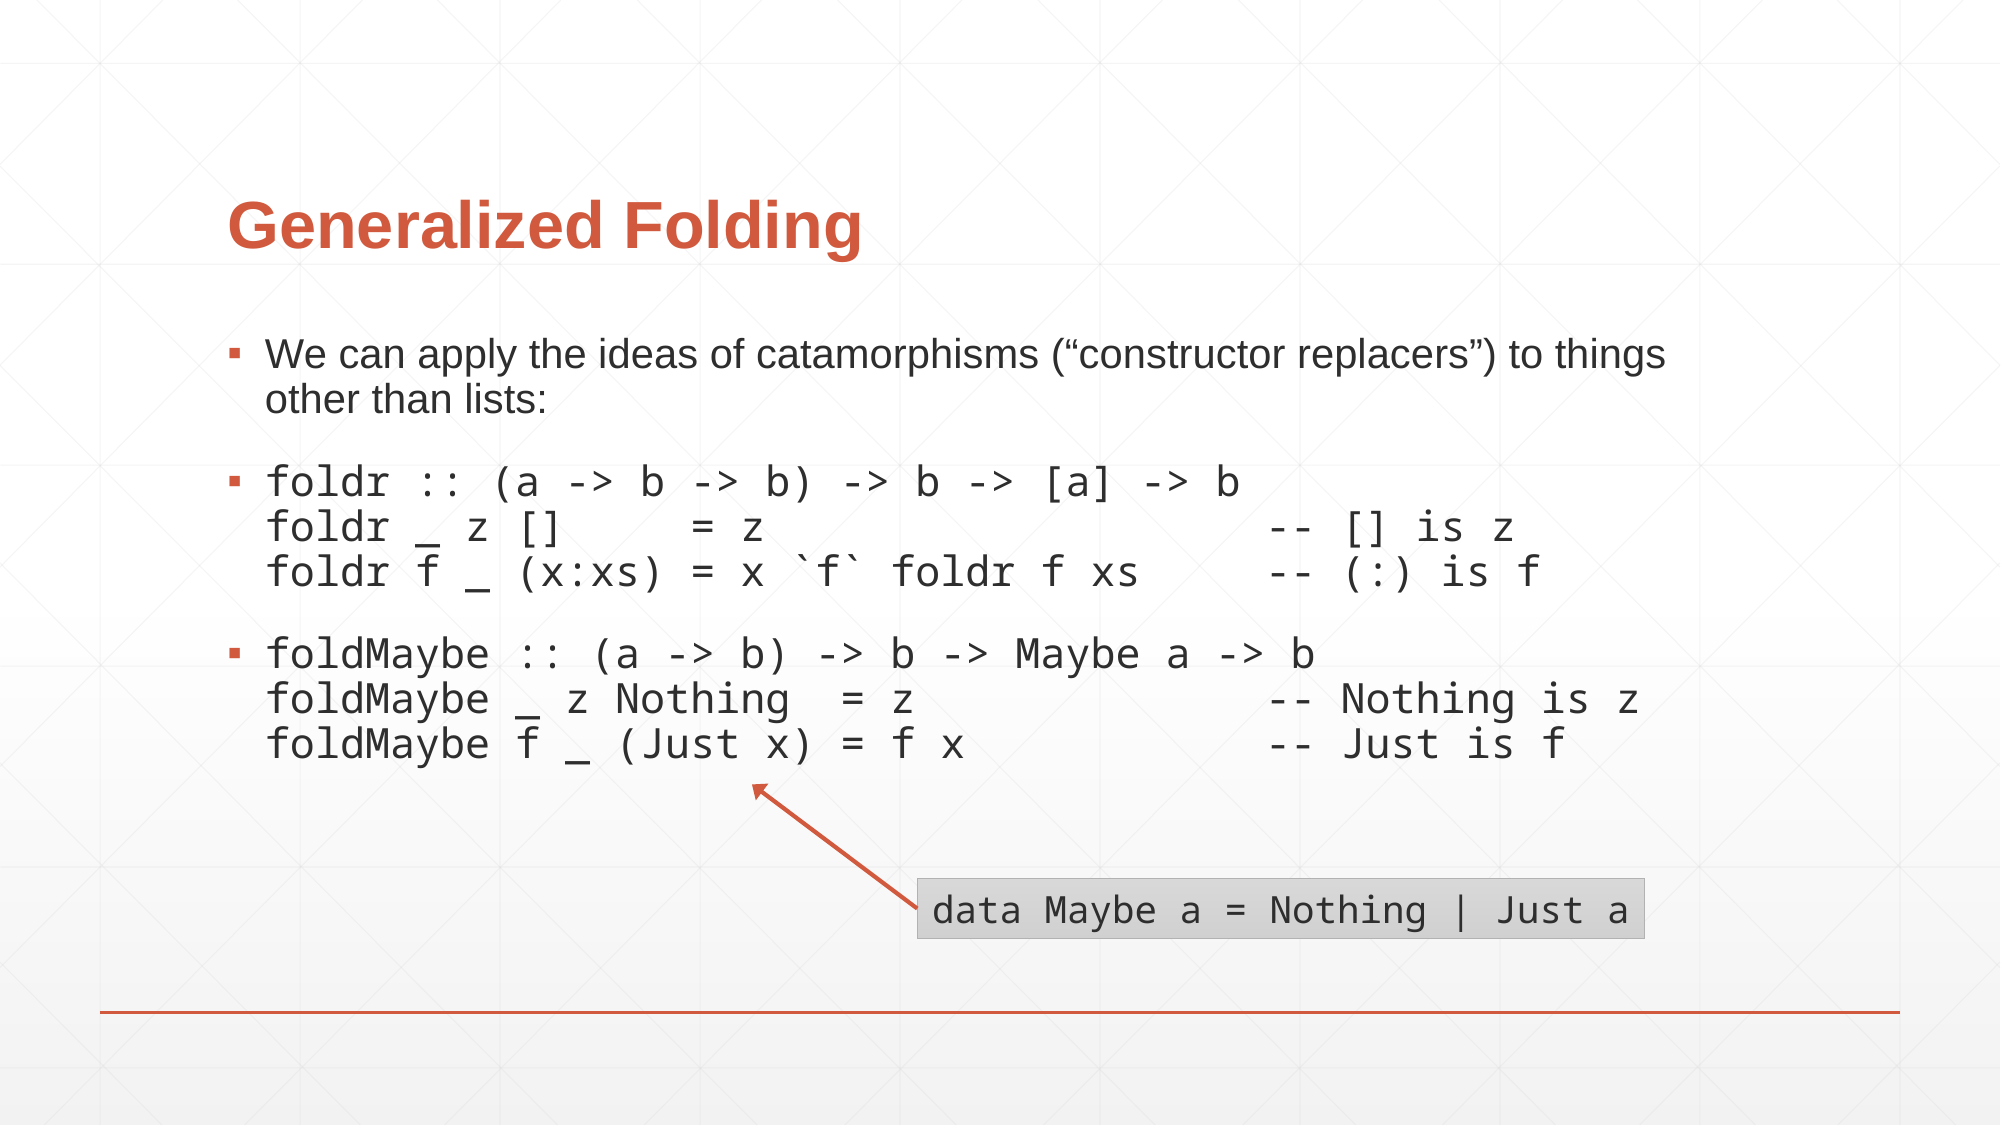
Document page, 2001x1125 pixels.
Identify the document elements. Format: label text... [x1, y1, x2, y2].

text_box data Maybe a = Nothing | Just a [917, 878, 1645, 939]
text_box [751, 784, 944, 910]
list We can apply the ideas of catamorphisms (“constructor replacers”) to things other than lists: foldr :: (a -> b -> b) -> b -> [a] -> b foldr _ z [] = z -- [] is z foldr f _ (x:xs) = x `f` foldr f xs -- (:) is f foldMaybe :: (a -> b) -> b -> Maybe a -> b foldMaybe _ z Nothing = z -- Nothing is z foldMaybe f _ (Just x) = f x -- Just is f [212, 324, 1788, 950]
title Generalized Folding [212, 82, 1788, 271]
